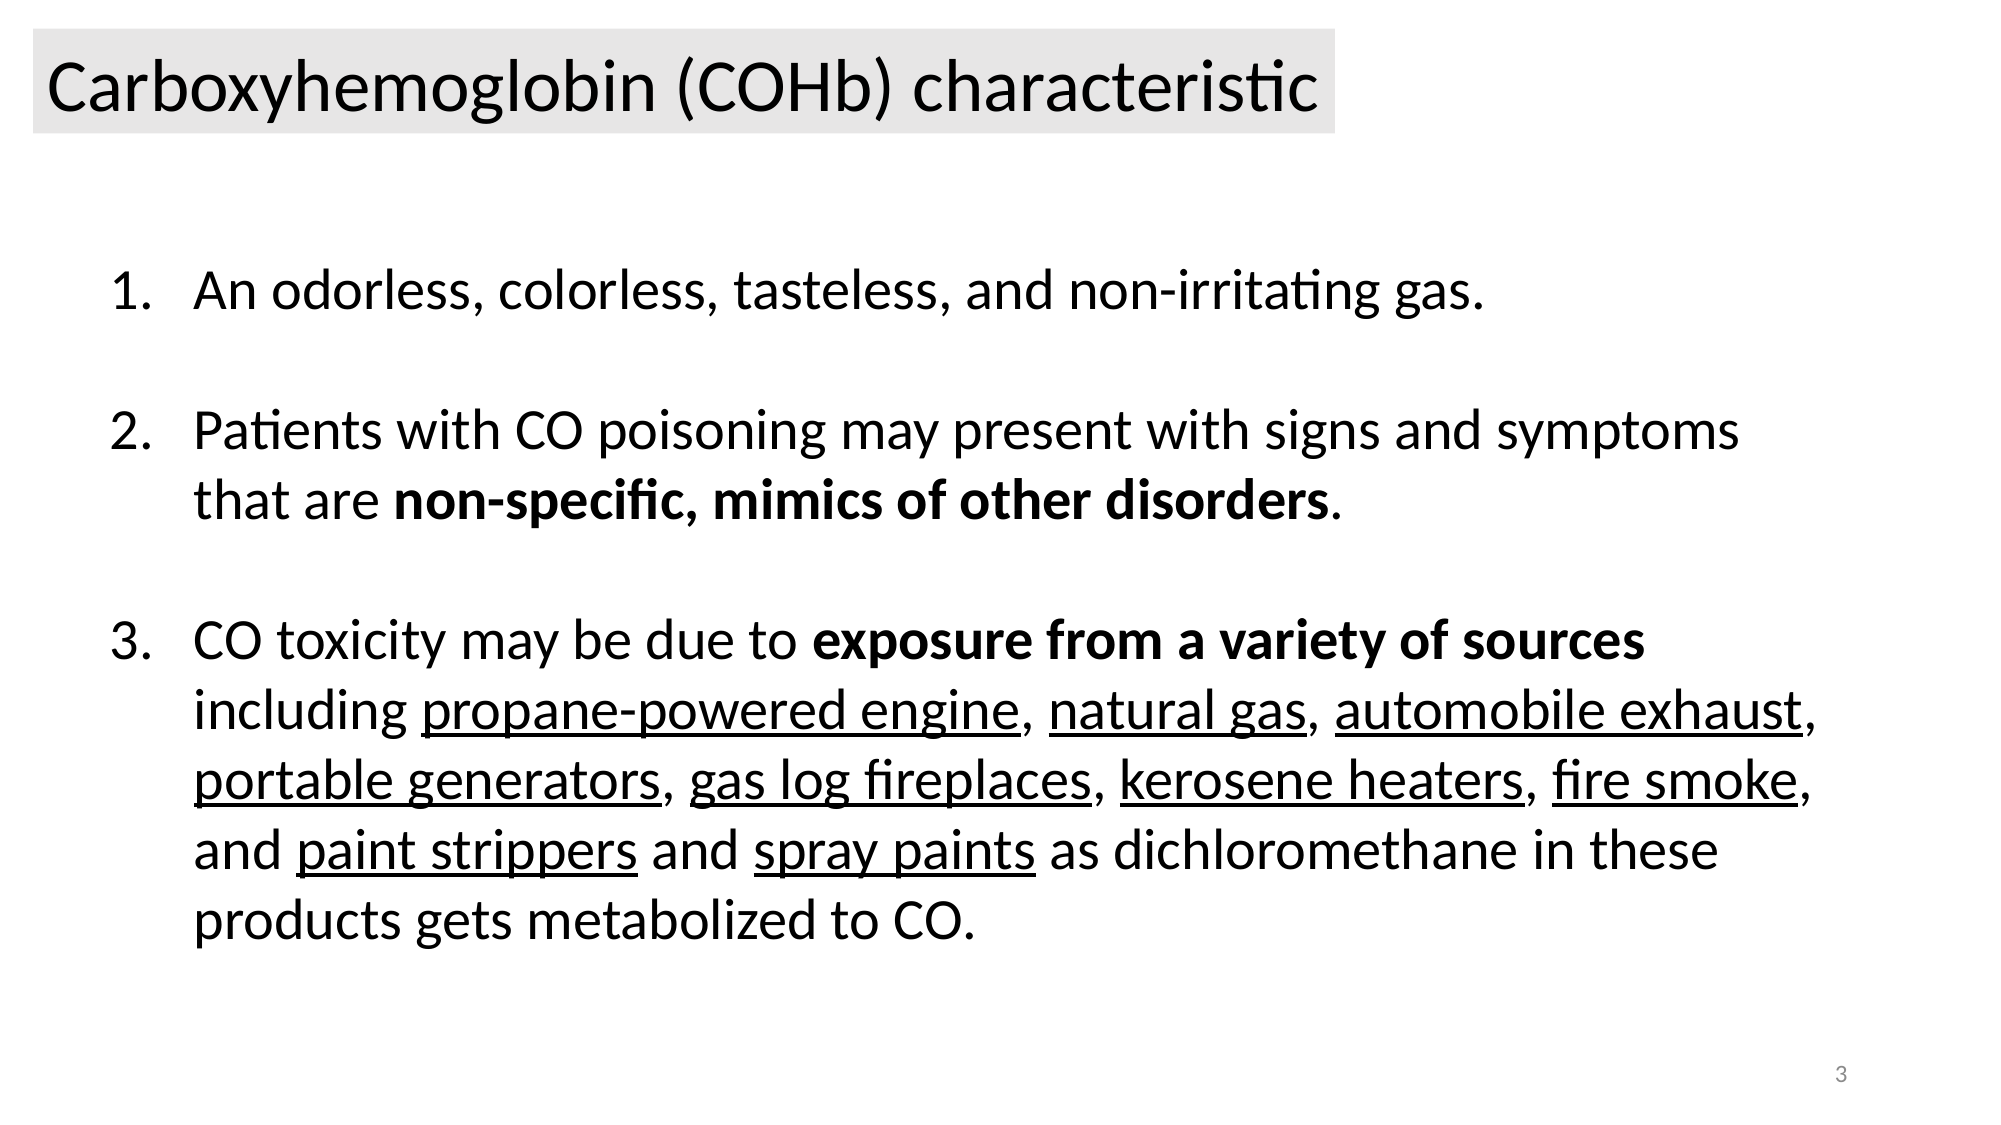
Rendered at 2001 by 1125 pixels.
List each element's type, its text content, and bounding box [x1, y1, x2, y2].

text_box An odorless, colorless, tasteless, and non-irritating gas. Patients with CO poisoning may present with signs and symptoms that are non-specific, mimics of other disorders. CO toxicity may be due to exposure from a variety of sources including propane-powered engine, natural gas, automobile exhaust, portable generators, gas log fireplaces, kerosene heaters, fire smoke, and paint strippers and spray paints as dichloromethane in these products gets metabolized to CO. [94, 243, 1855, 1029]
text_box Carboxyhemoglobin (COHb) characteristic [33, 28, 1335, 134]
slide_number 3 [1412, 1042, 1863, 1103]
